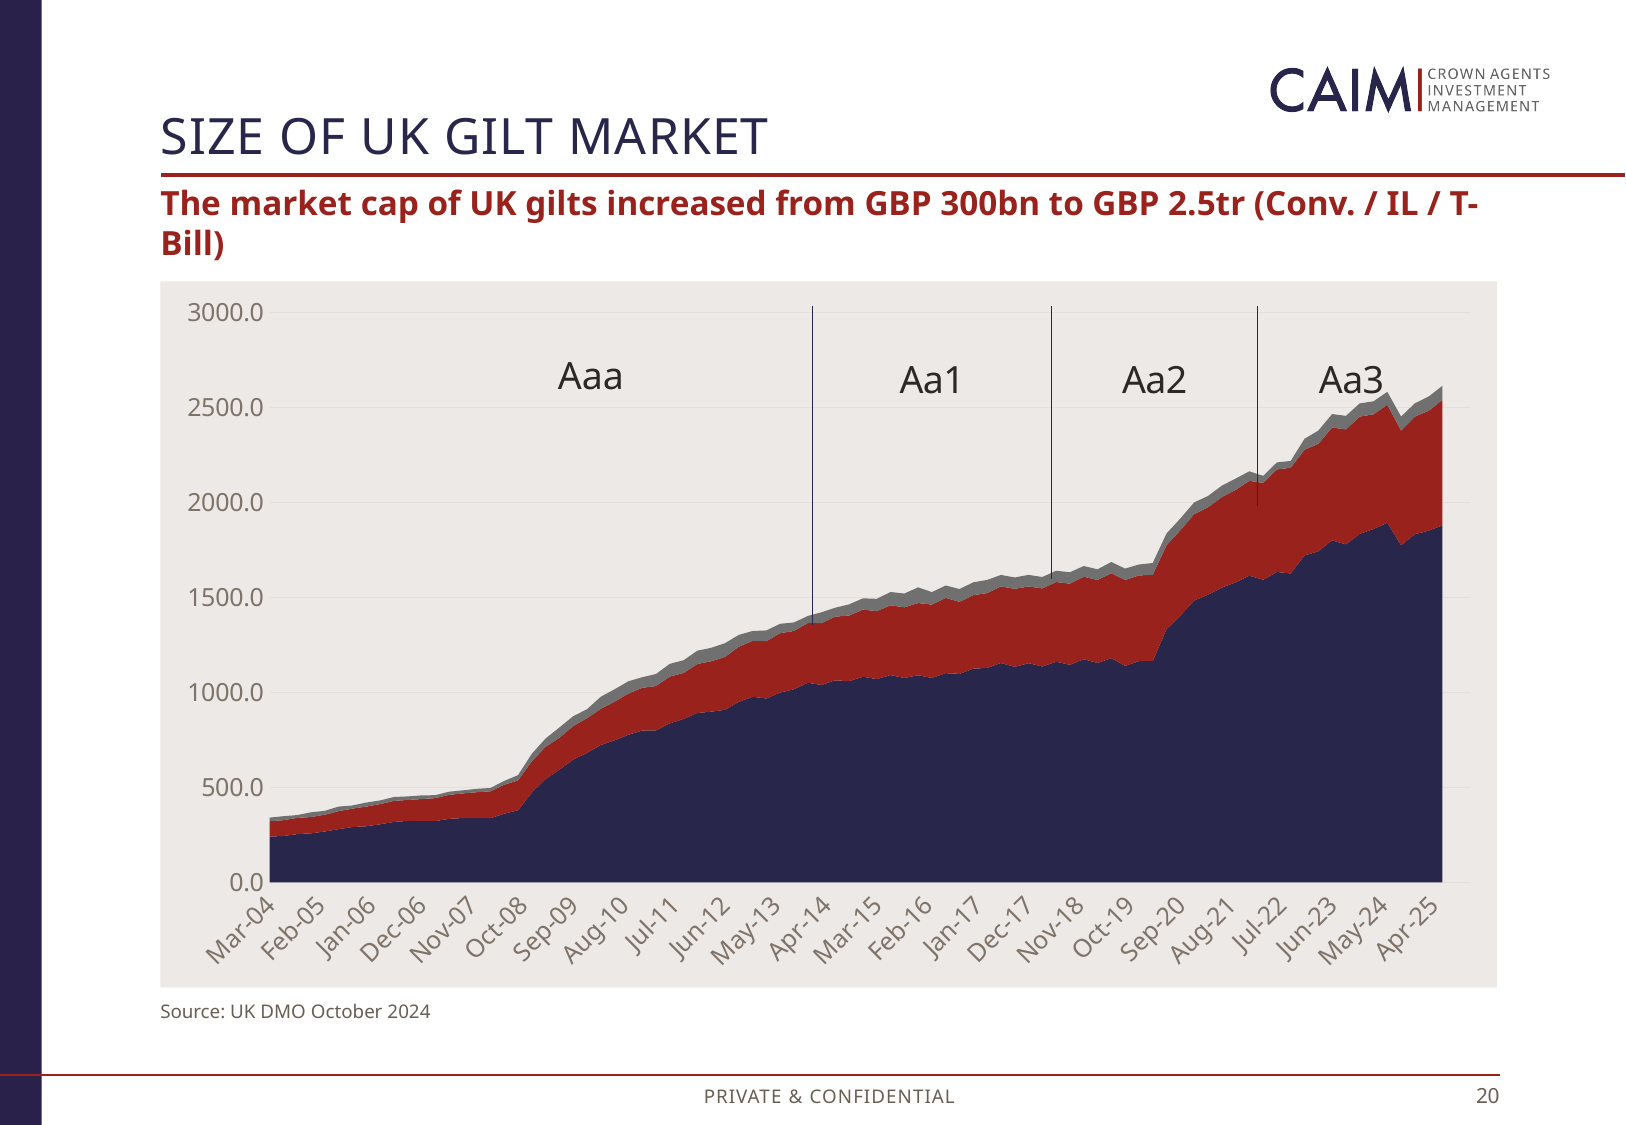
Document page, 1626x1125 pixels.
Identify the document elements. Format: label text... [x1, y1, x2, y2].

chart [160, 281, 1497, 988]
list Source: UK DMO October 2024 [160, 999, 1497, 1023]
list The market cap of UK gilts increased from GBP 300bn to GBP 2.5tr (Conv. / IL / T-Bill) [160, 201, 1497, 243]
title Size of UK Gilt market [160, 110, 1197, 166]
picture [1253, 61, 1555, 128]
